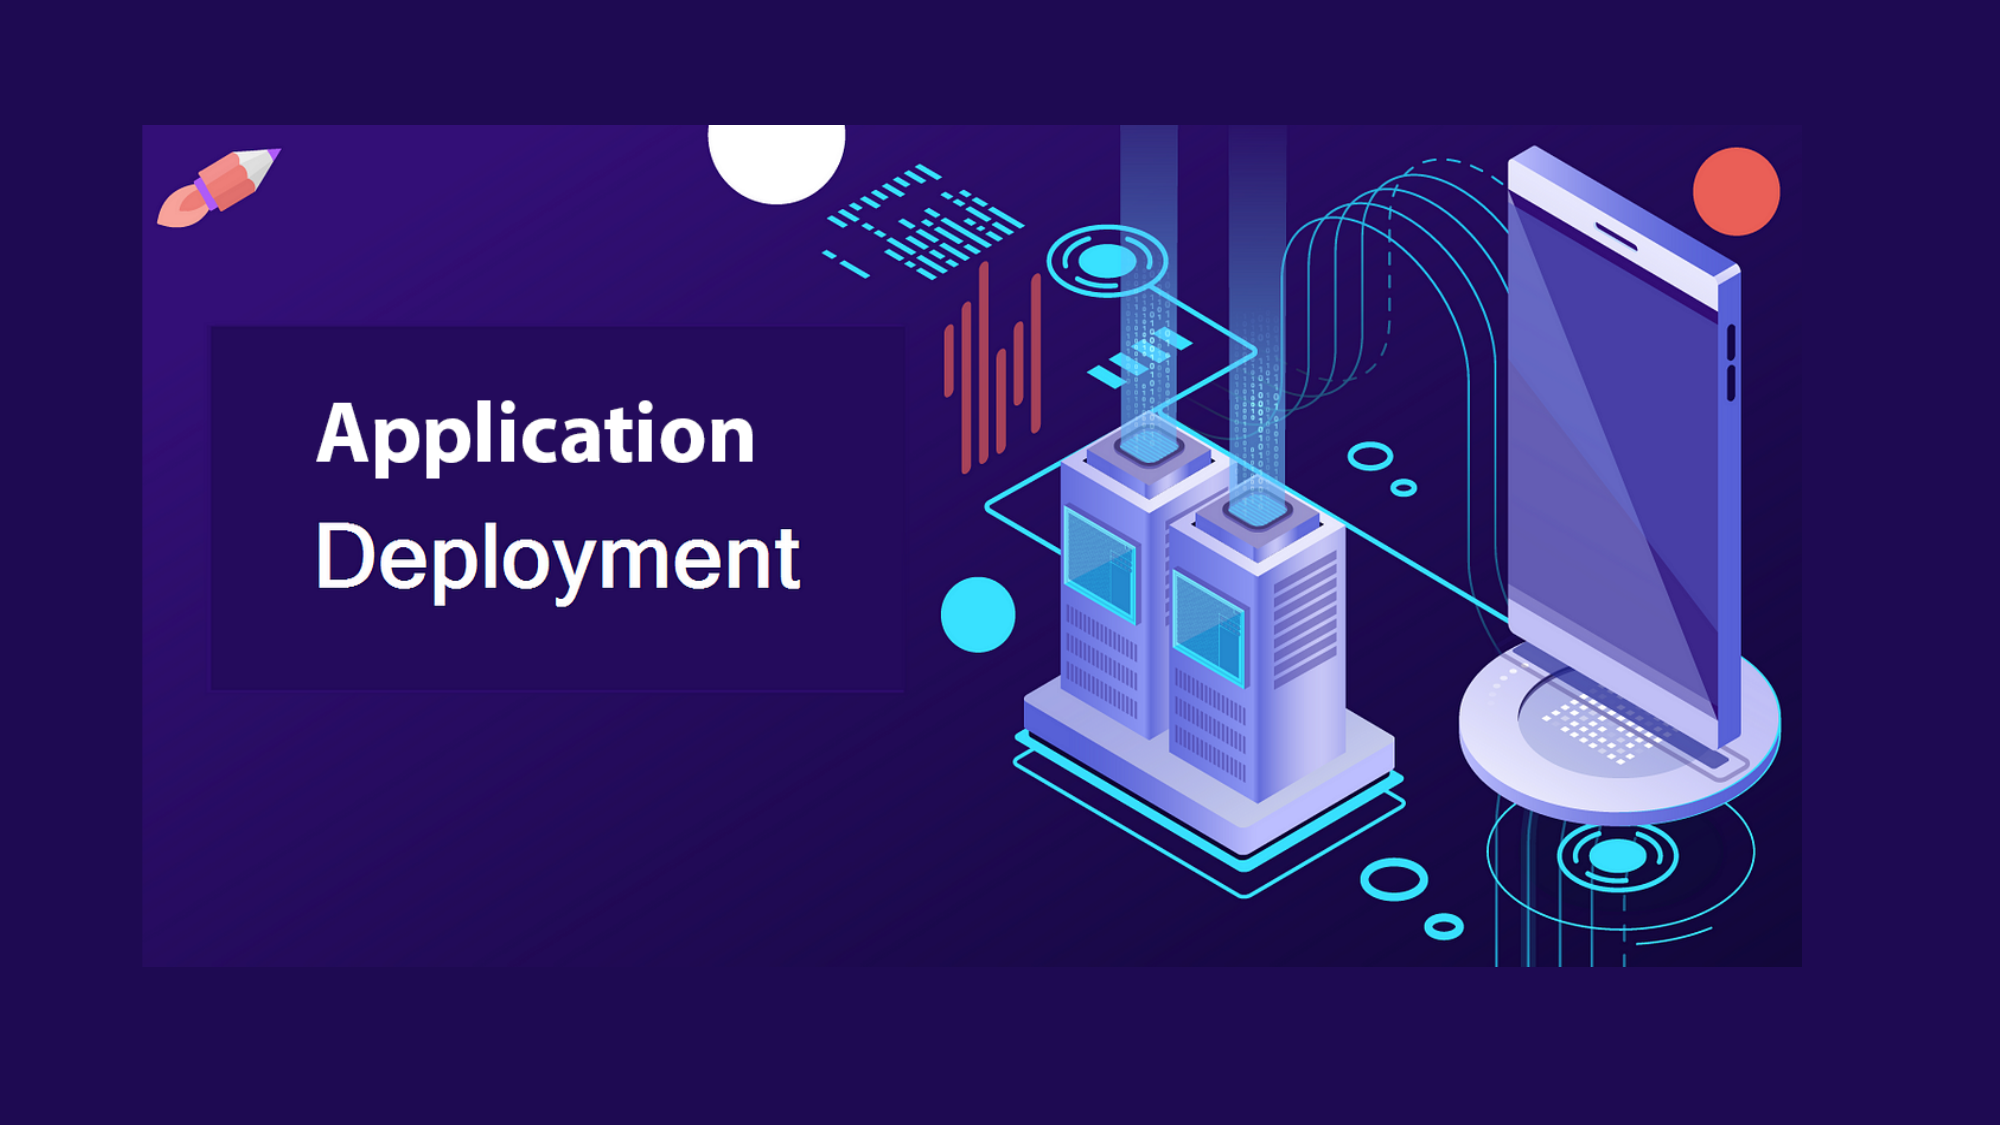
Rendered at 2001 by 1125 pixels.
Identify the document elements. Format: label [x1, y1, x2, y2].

text_box [142, 125, 1802, 967]
